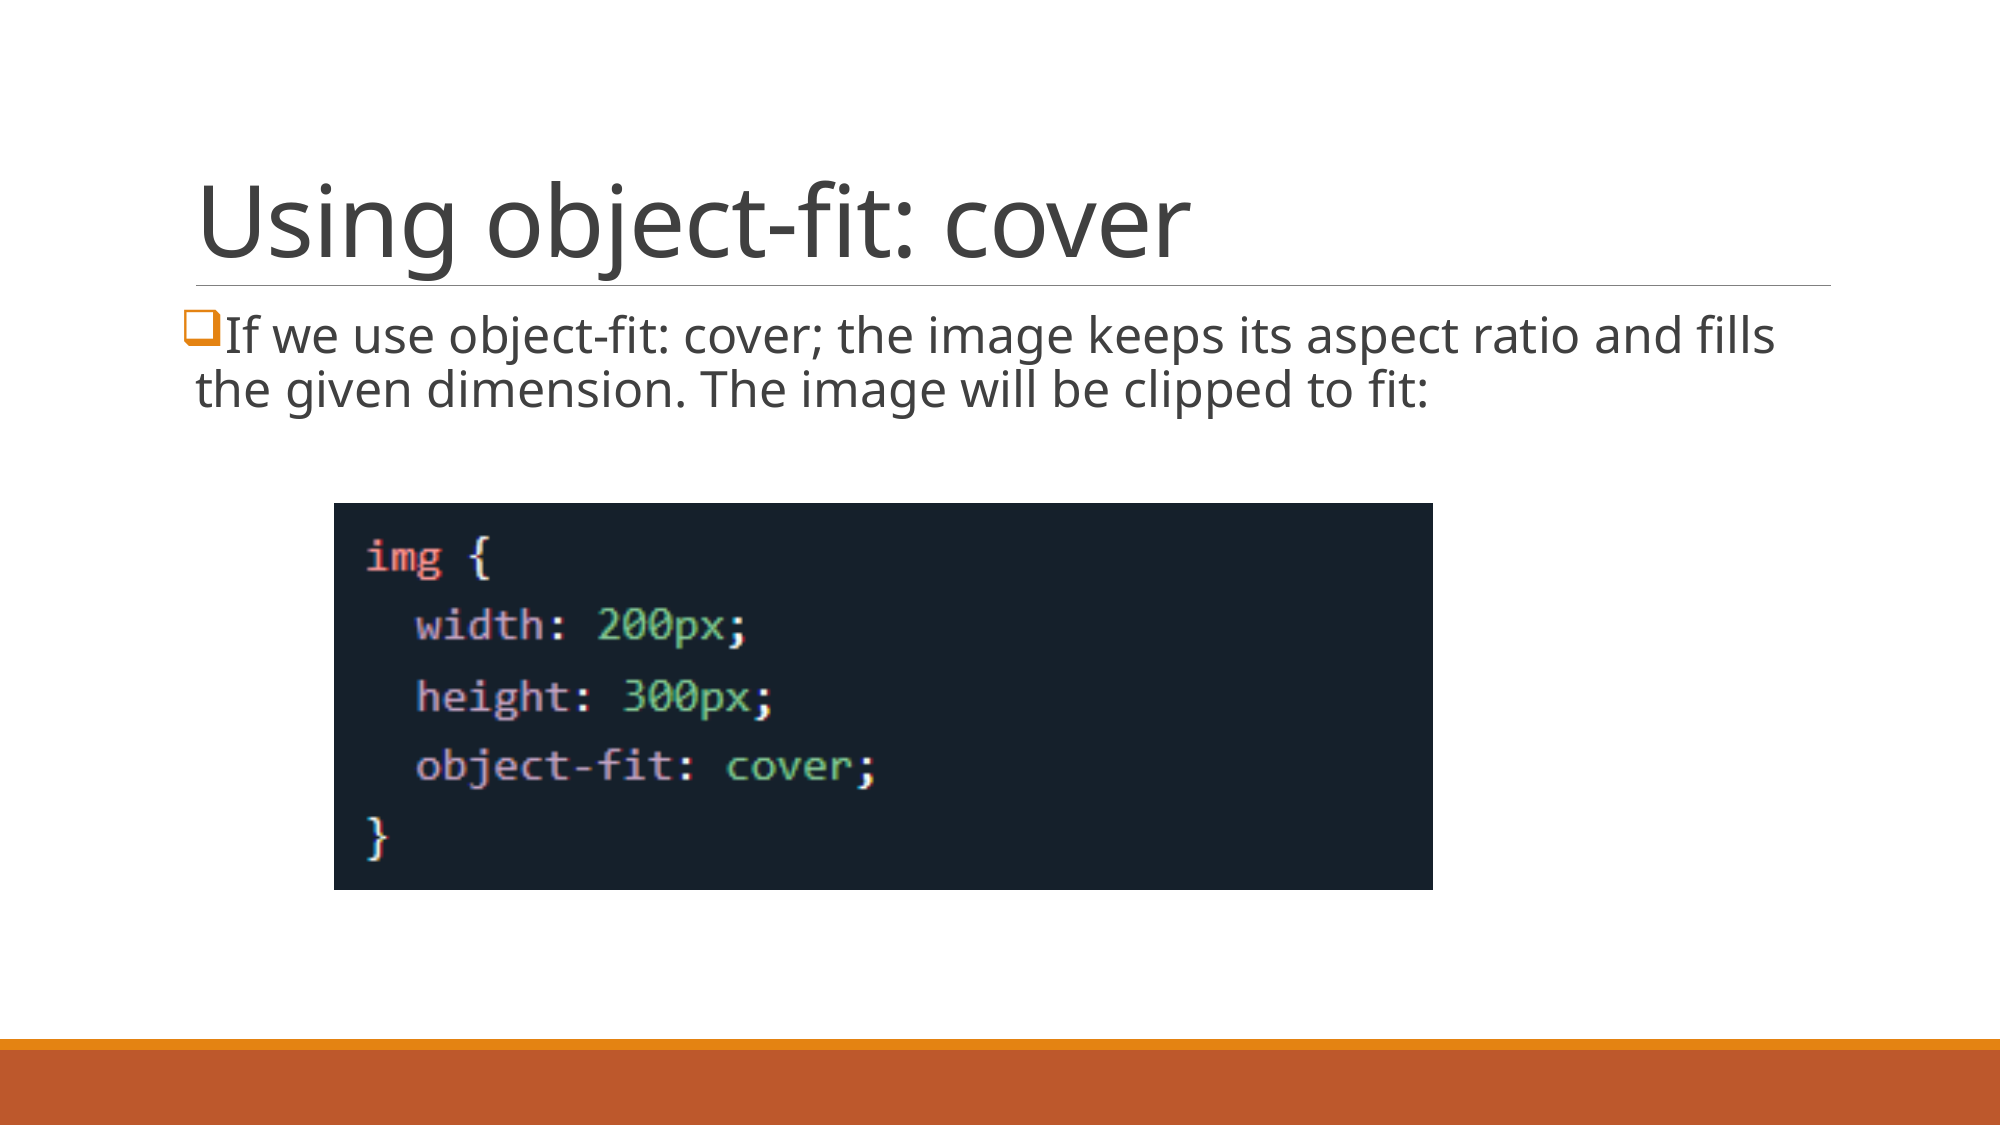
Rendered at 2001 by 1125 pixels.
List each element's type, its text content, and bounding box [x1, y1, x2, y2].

list If we use object-fit: cover; the image keeps its aspect ratio and fills the given dimension. The image will be clipped to fit: [180, 302, 1830, 963]
picture [334, 502, 1433, 891]
title Using object-fit: cover [180, 47, 1830, 285]
